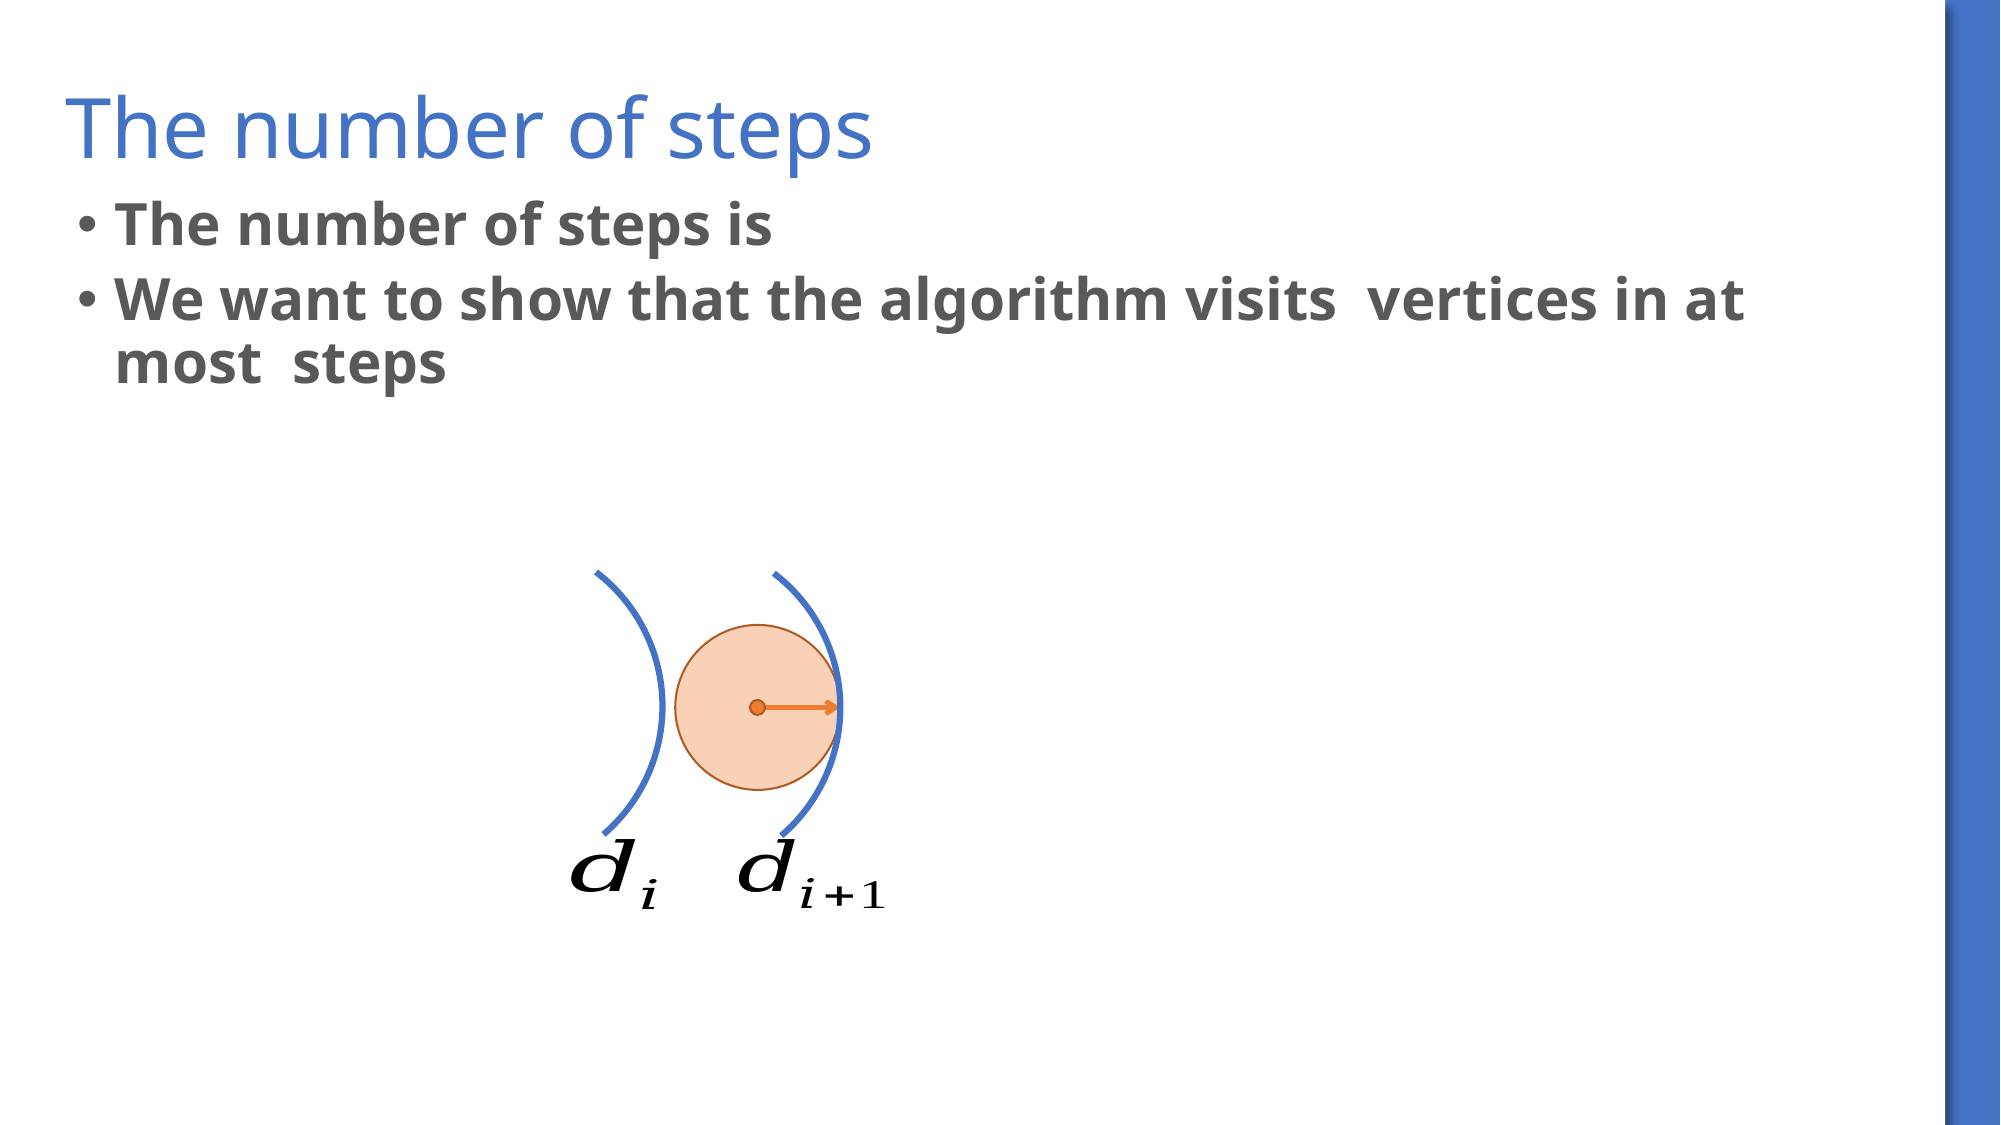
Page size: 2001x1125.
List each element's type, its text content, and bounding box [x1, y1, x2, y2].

text_box [674, 627, 732, 702]
text_box [674, 712, 741, 790]
text_box [671, 572, 841, 837]
title The number of steps [50, 75, 1900, 188]
text_box [493, 571, 664, 835]
